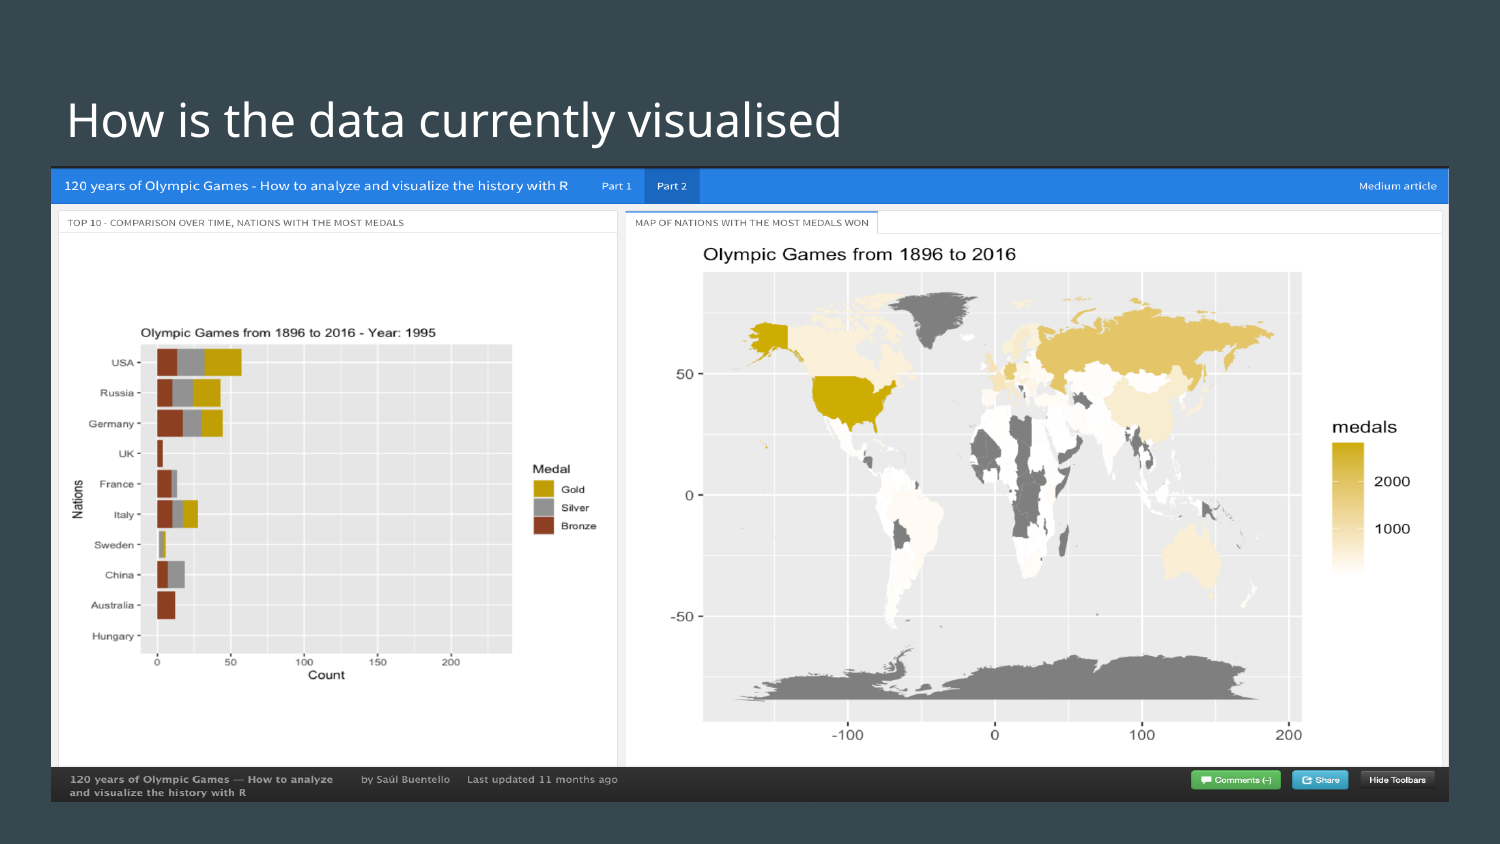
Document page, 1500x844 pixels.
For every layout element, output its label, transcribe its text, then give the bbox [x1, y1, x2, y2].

picture [50, 166, 1450, 802]
title How is the data currently visualised [51, 72, 1449, 166]
